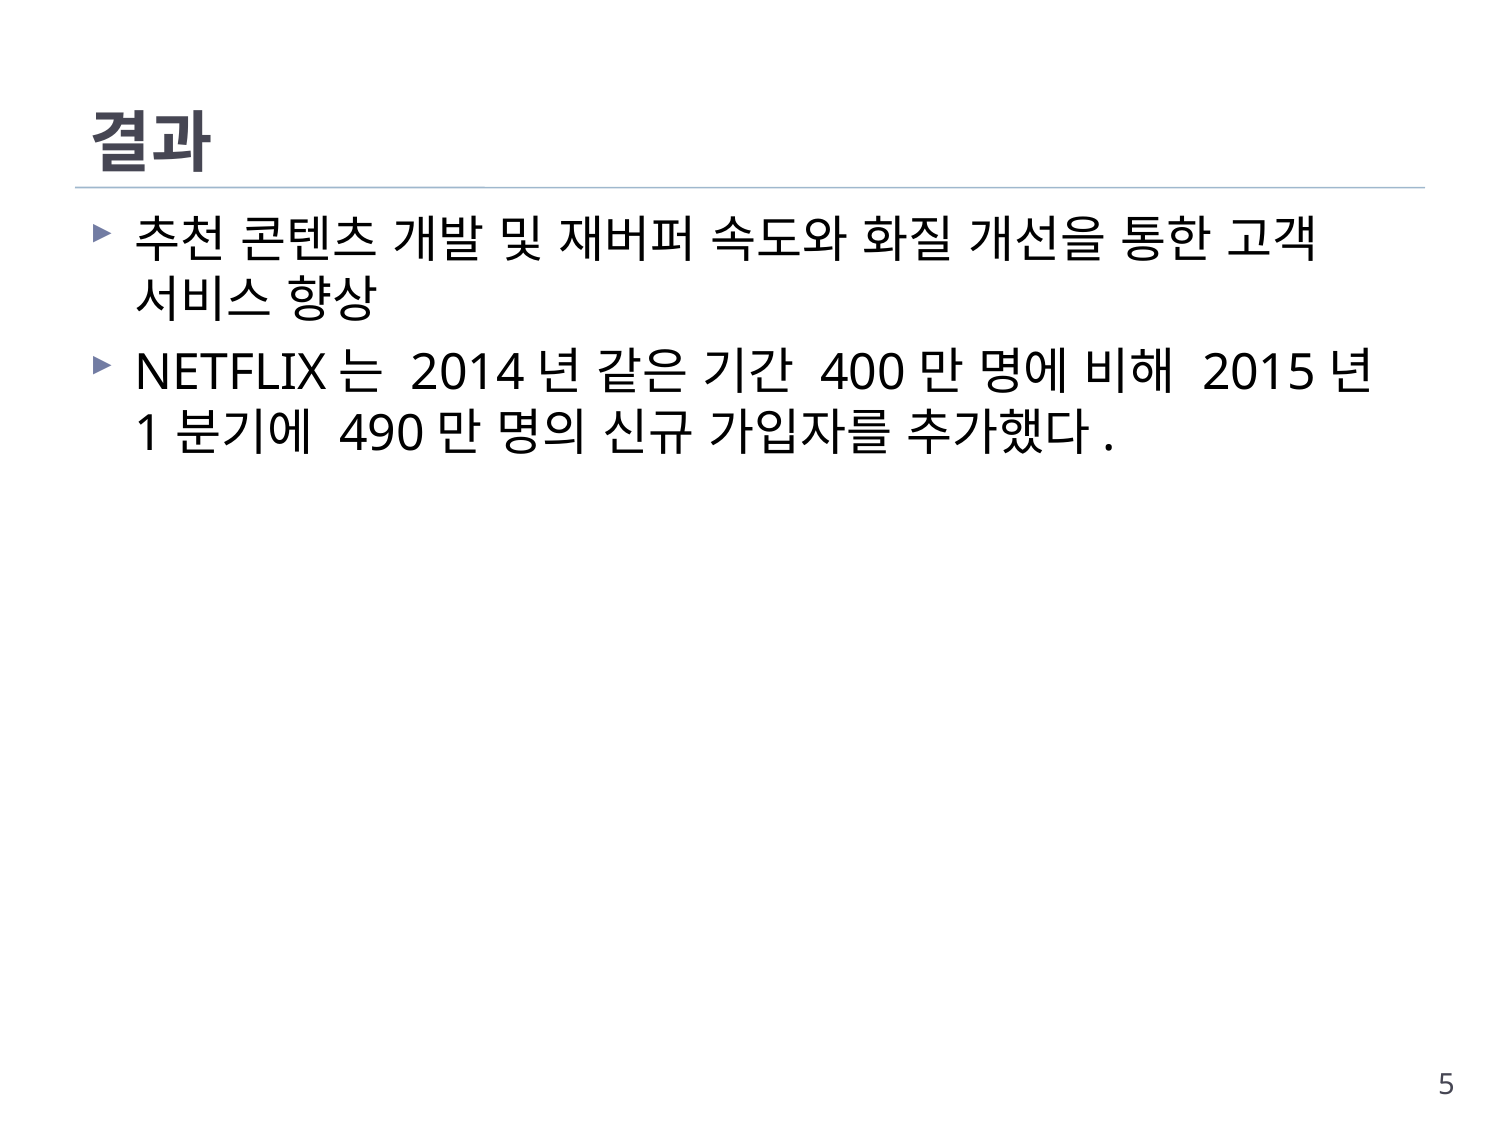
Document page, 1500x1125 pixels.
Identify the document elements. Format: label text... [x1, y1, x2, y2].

slide_number 5 [1423, 1057, 1496, 1118]
list 추천 콘텐츠 개발 및 재버퍼 속도와 화질 개선을 통한 고객 서비스 향상 NETFLIX는 2014년 같은 기간 400만 명에 비해 2015년 1분기에 490만 명의 신규 가입자를 추가했다. [75, 200, 1425, 1010]
title 결과 [75, 24, 1425, 188]
